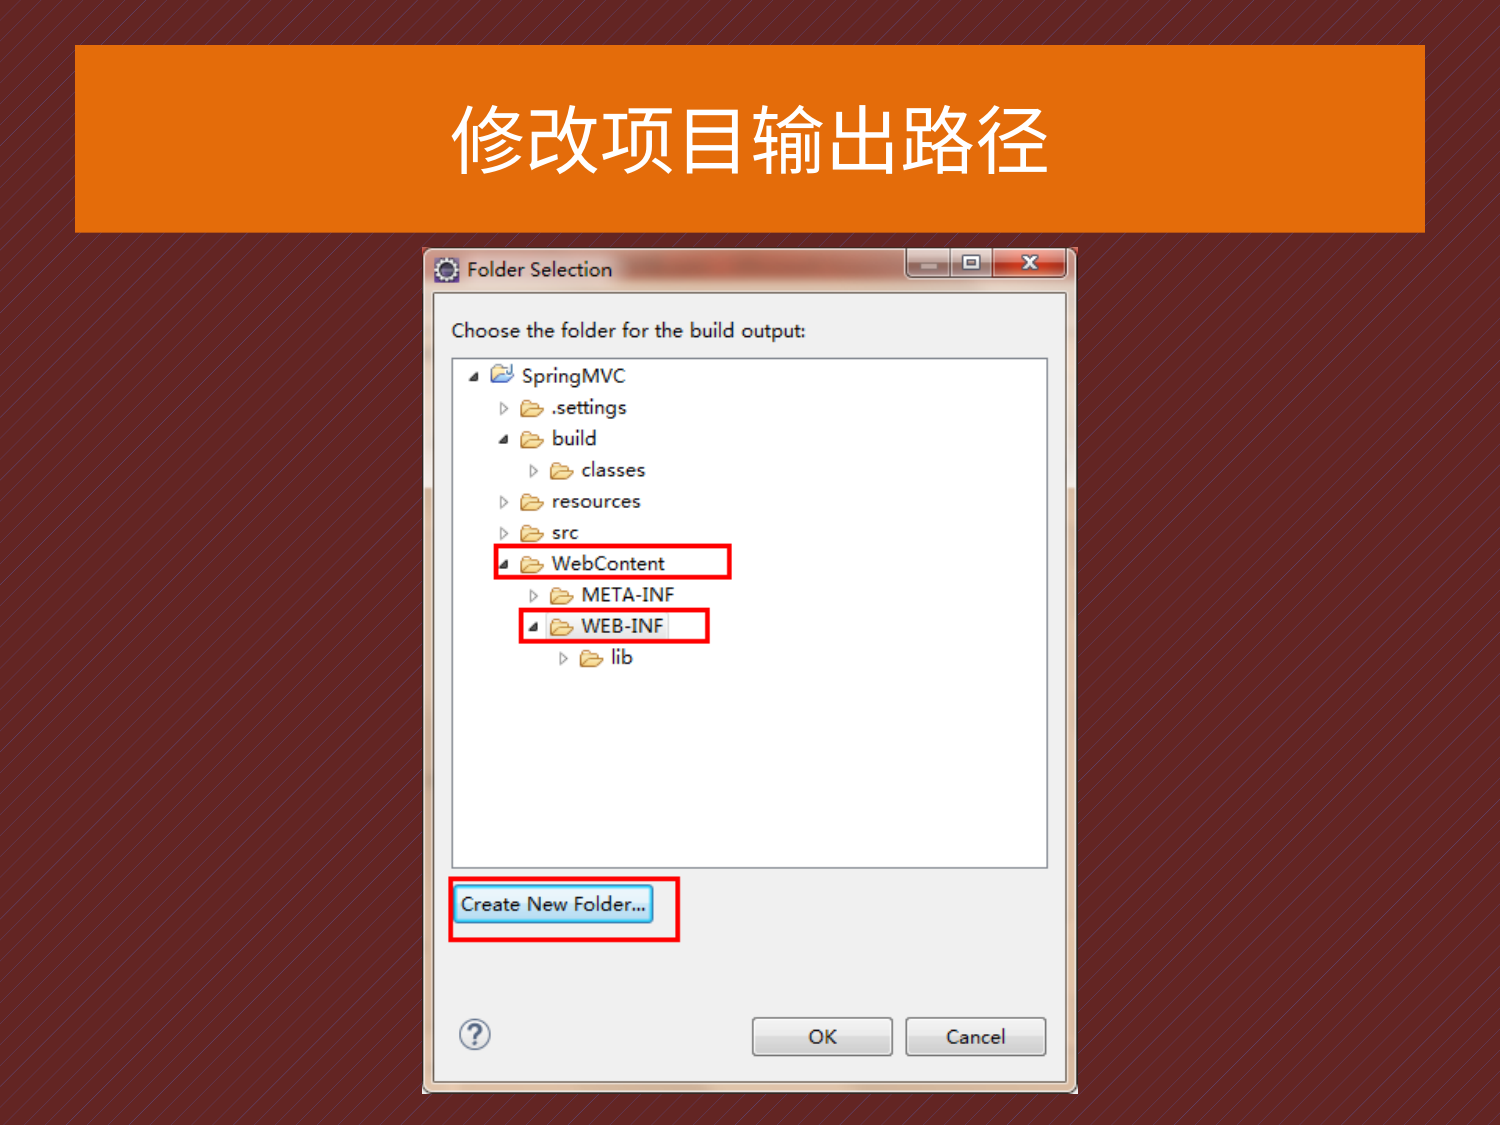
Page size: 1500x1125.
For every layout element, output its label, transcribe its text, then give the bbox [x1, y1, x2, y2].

picture [422, 246, 1078, 1095]
title 修改项目输出路径 [75, 45, 1425, 233]
